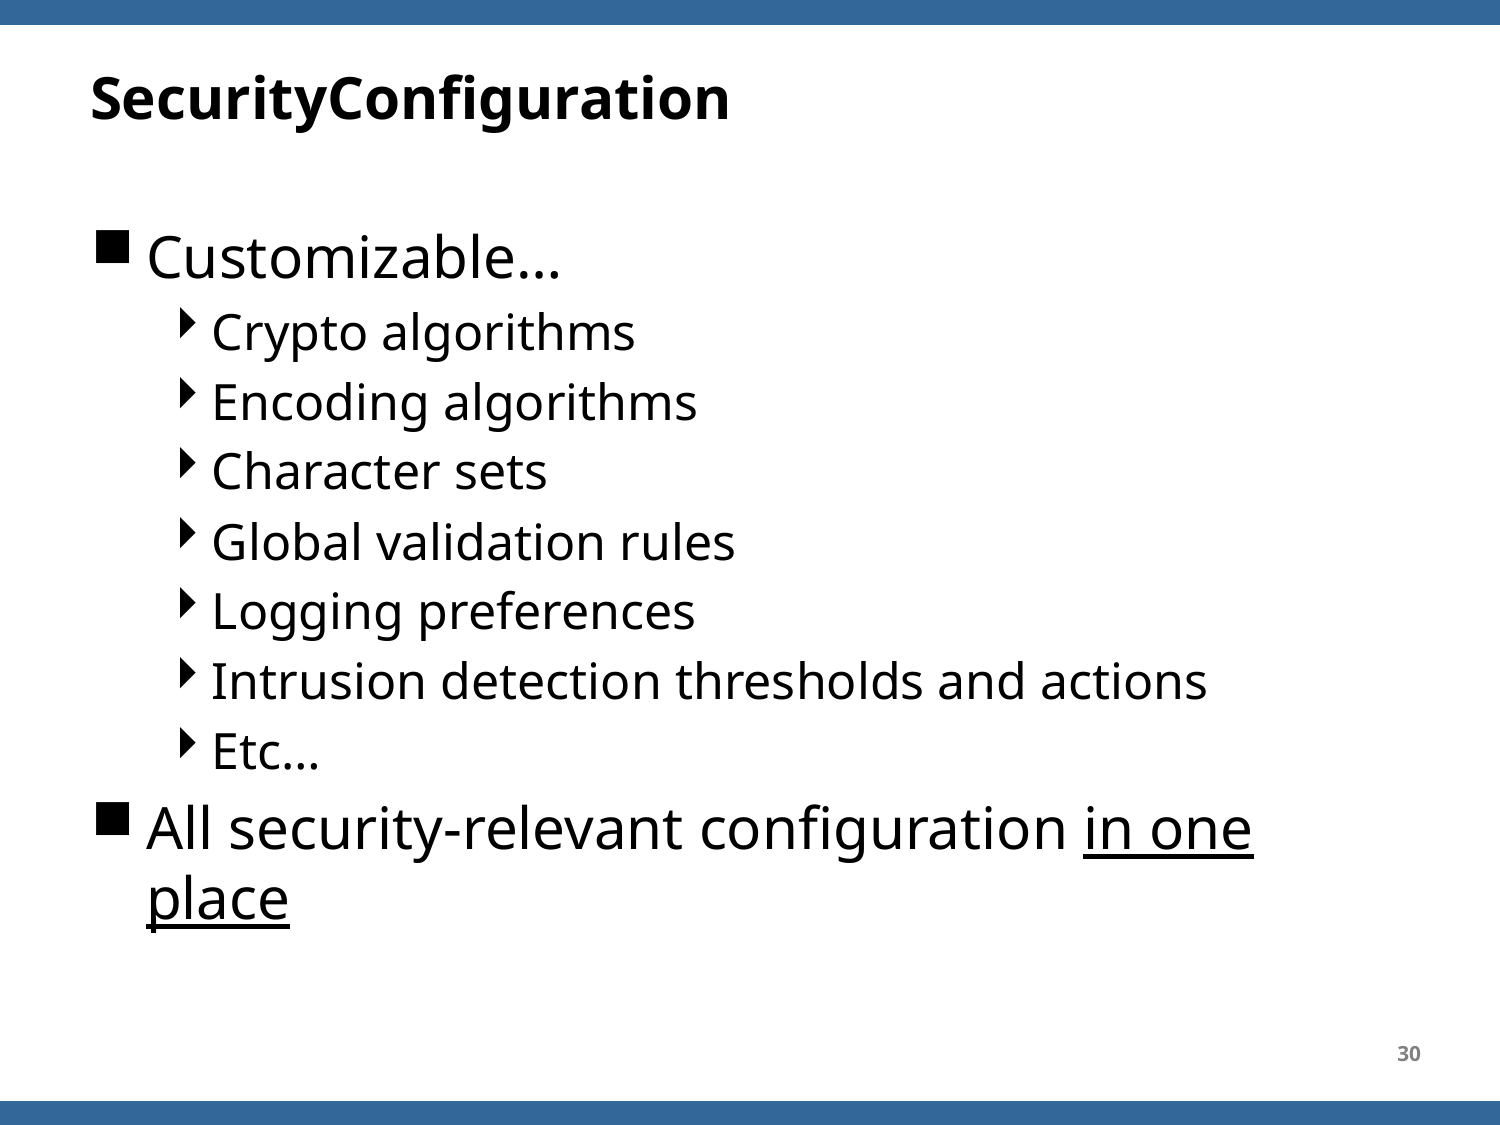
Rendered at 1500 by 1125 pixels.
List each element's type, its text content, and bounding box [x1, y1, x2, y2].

title SecurityConfiguration [74, 30, 1426, 162]
slide_number 30 [1376, 1032, 1443, 1071]
list Customizable… Crypto algorithms Encoding algorithms Character sets Global validation rules Logging preferences Intrusion detection thresholds and actions Etc… All security-relevant configuration in one place [74, 212, 1426, 1006]
